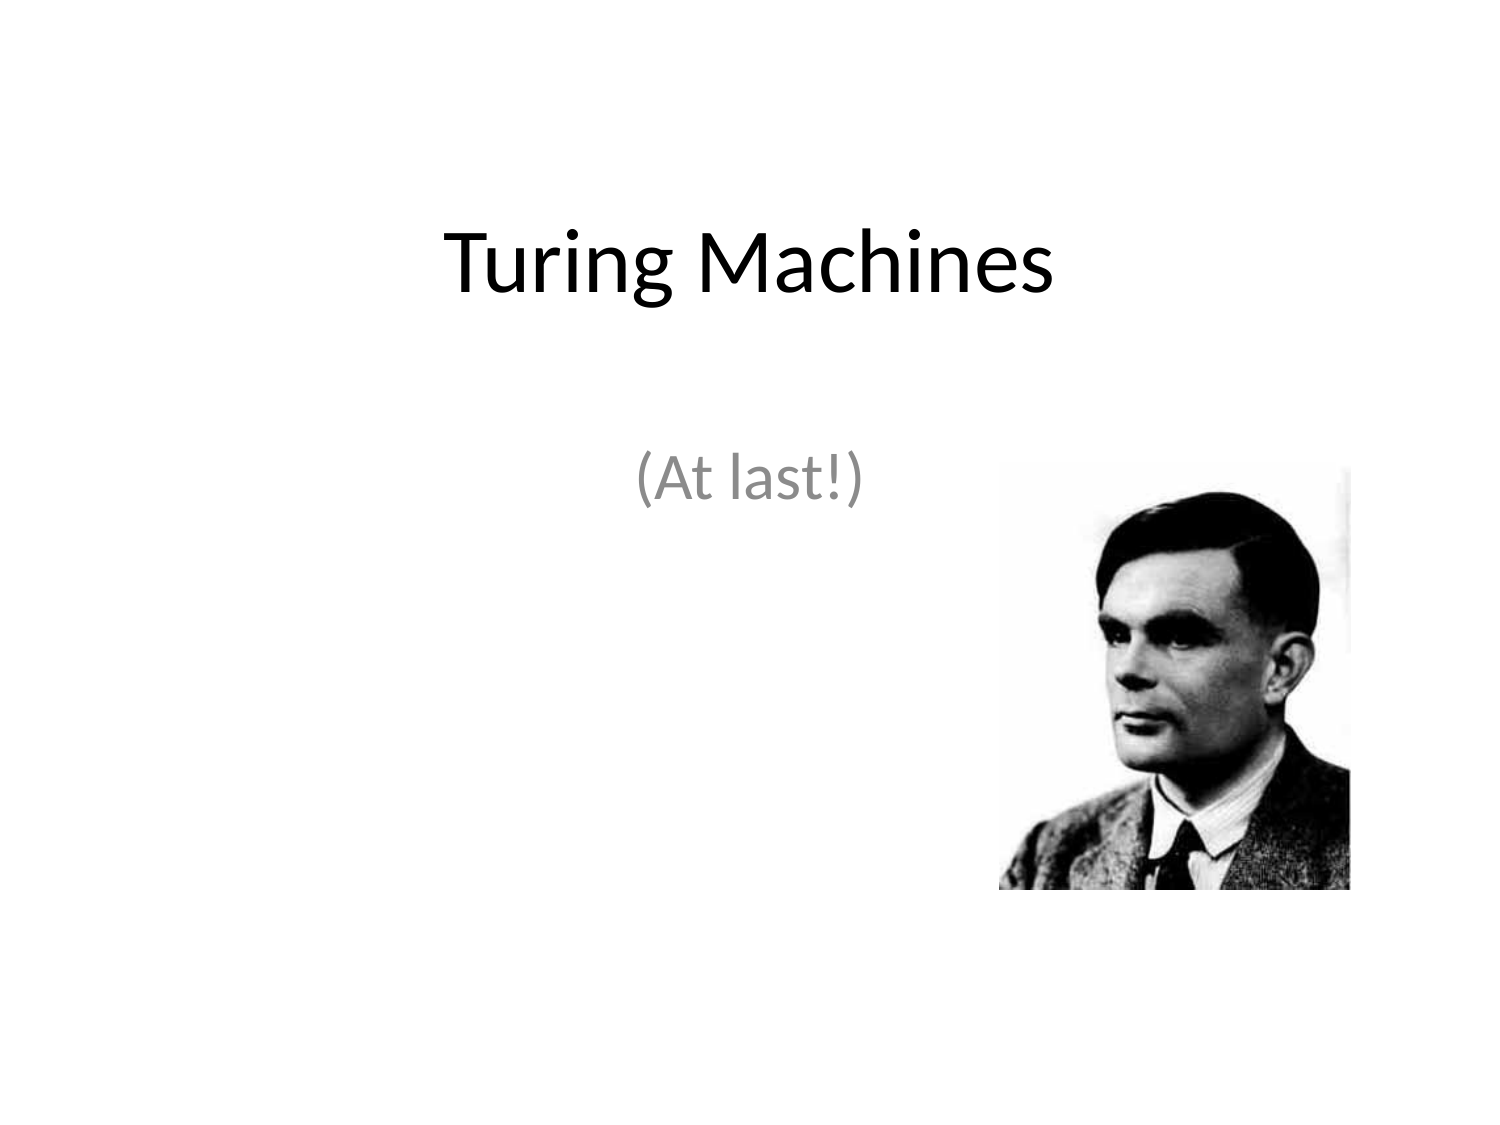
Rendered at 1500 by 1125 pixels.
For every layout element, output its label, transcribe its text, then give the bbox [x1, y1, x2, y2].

picture [999, 462, 1352, 890]
subtitle (At last!) [224, 424, 1276, 713]
title Turing Machines [112, 162, 1388, 351]
